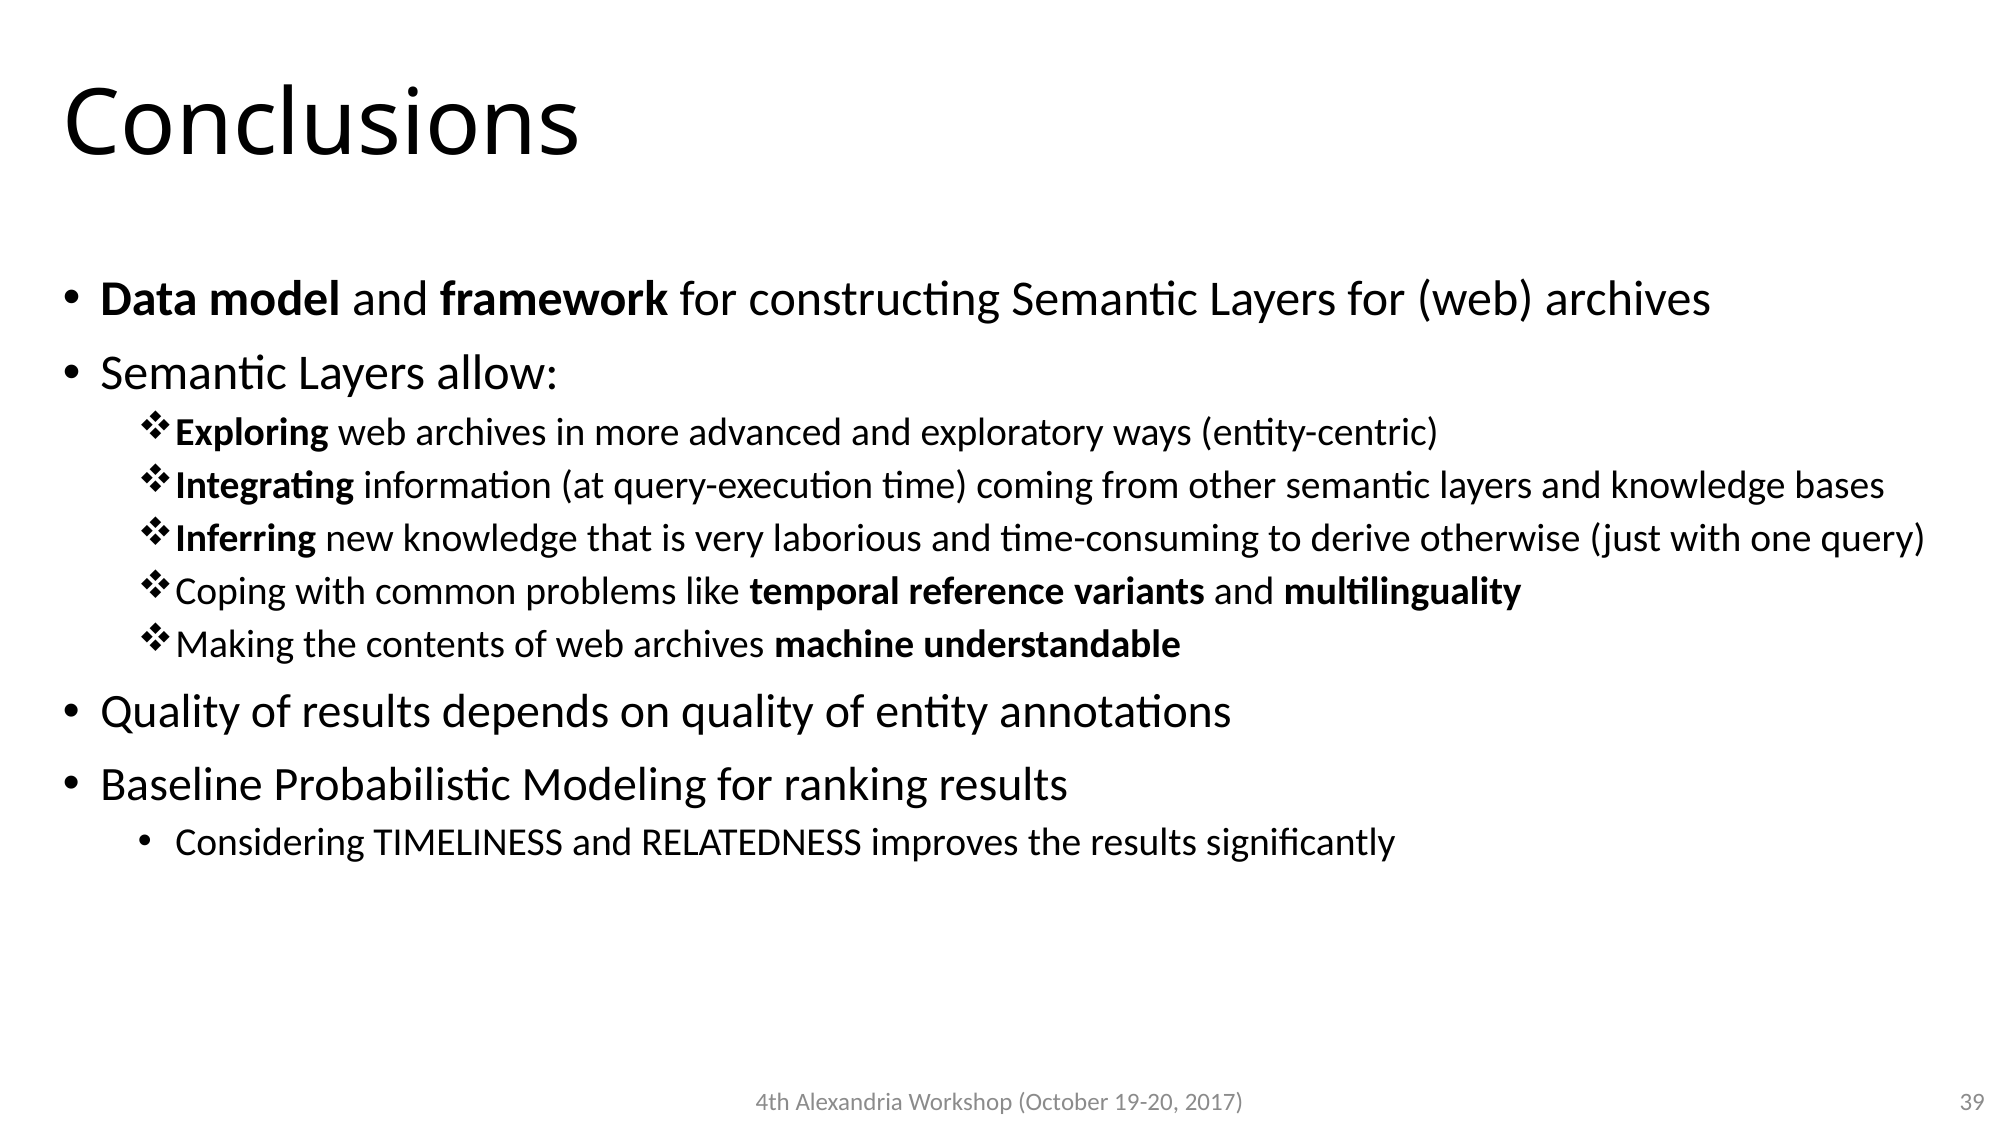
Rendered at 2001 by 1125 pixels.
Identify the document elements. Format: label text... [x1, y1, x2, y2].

title Conclusions [47, 16, 1950, 234]
list Data model and framework for constructing Semantic Layers for (web) archives Semantic Layers allow: Exploring web archives in more advanced and exploratory ways (entity-centric) Integrating information (at query-execution time) coming from other semantic layers and knowledge bases Inferring new knowledge that is very laborious and time-consuming to derive otherwise (just with one query) Coping with common problems like temporal reference variants and multilinguality Making the contents of web archives machine understandable Quality of results depends on quality of entity annotations Baseline Probabilistic Modeling for ranking results Considering TIMELINESS and RELATEDNESS improves the results significantly [47, 264, 1976, 1038]
footer 4th Alexandria Workshop (October 19-20, 2017) [0, 1063, 1935, 1124]
slide_number 39 [1935, 1063, 2000, 1124]
